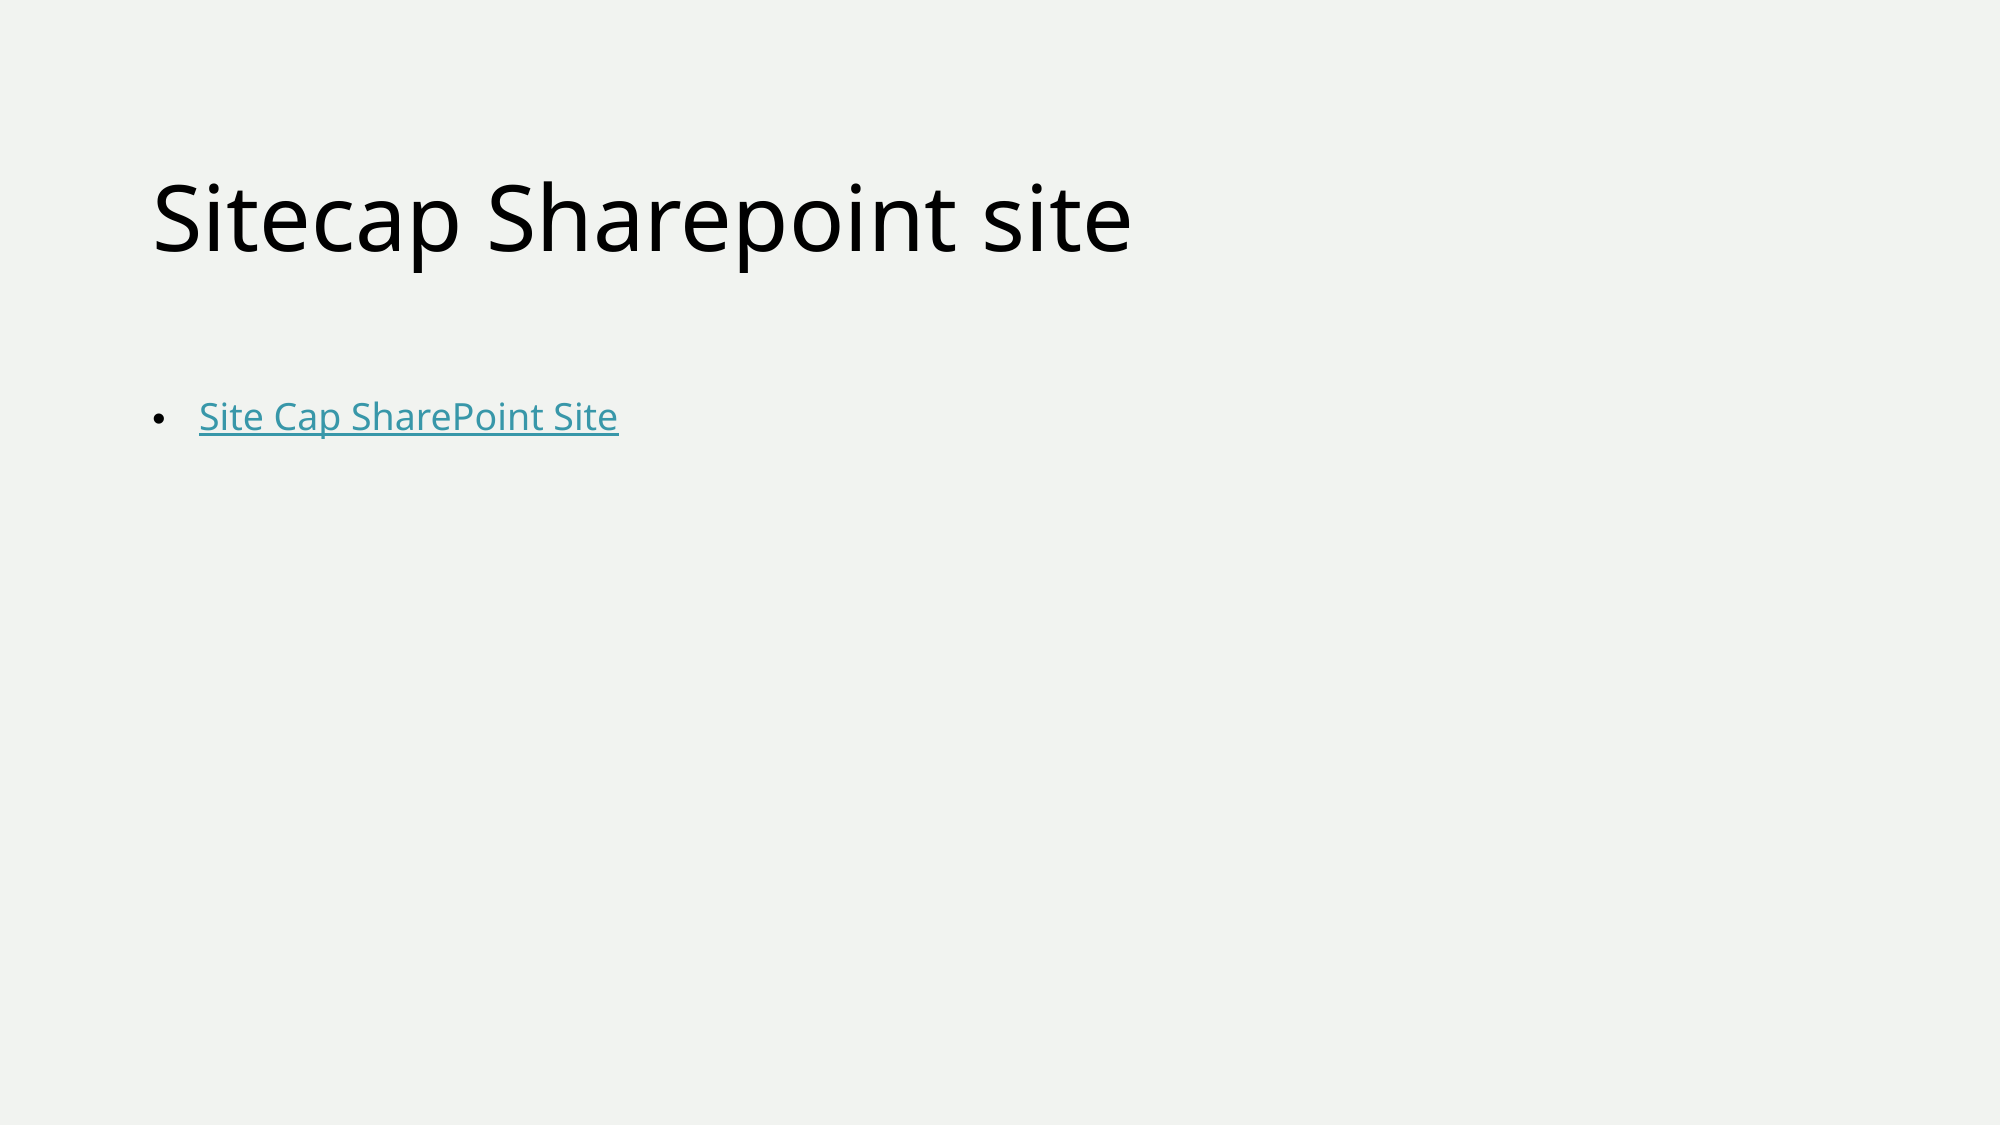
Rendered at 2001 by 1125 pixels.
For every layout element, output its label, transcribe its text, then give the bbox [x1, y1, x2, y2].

title Sitecap Sharepoint site [137, 95, 1863, 280]
text_box Site Cap SharePoint Site [137, 340, 1871, 542]
